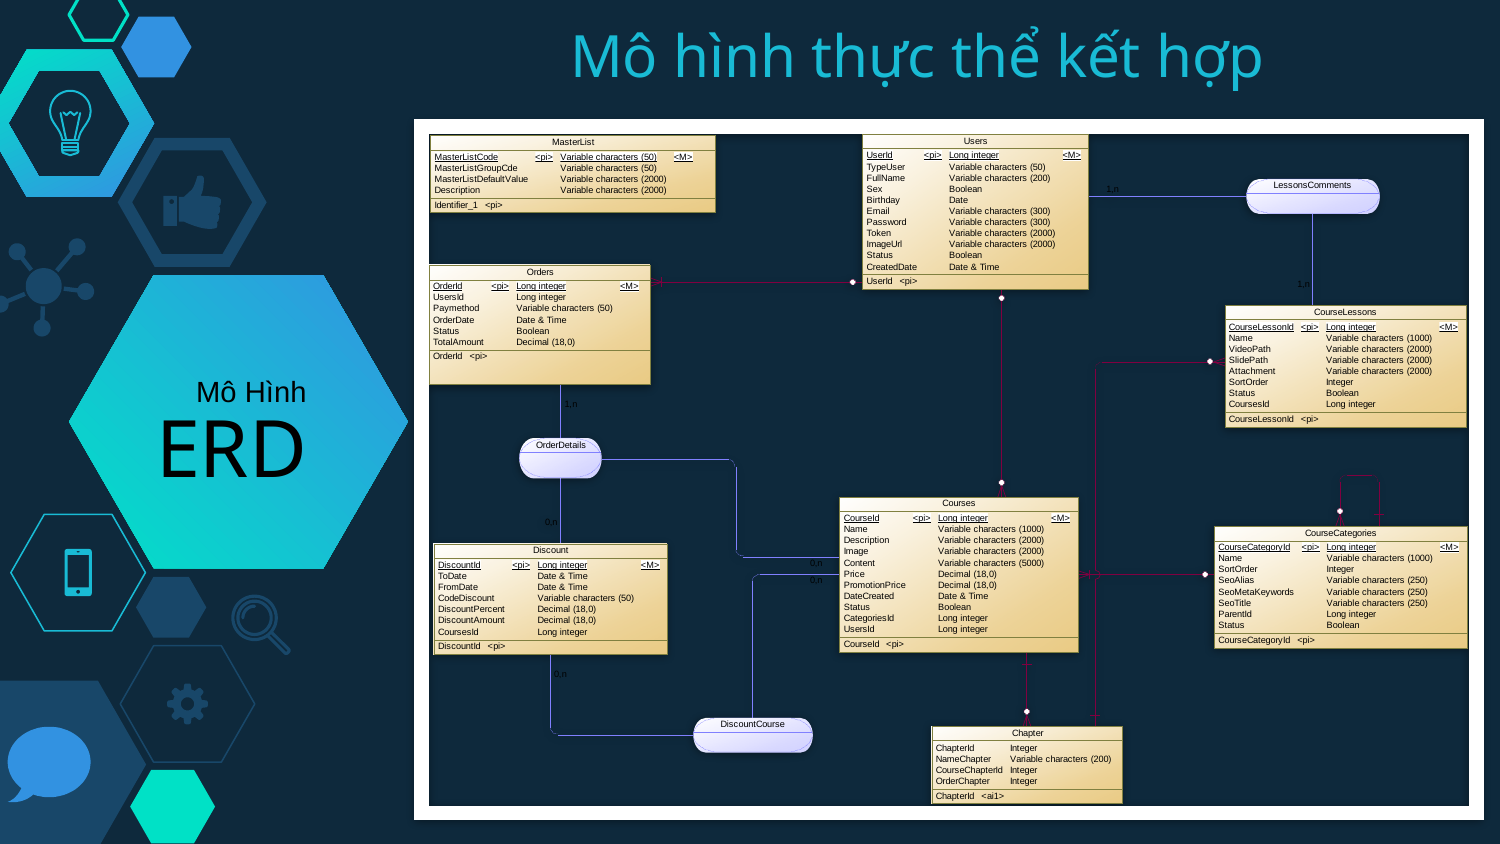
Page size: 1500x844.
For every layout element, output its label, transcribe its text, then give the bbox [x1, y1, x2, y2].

picture [428, 133, 1470, 807]
title Mô hình thực thể kết hợp [515, 33, 1319, 105]
text_box Mô Hình [181, 365, 322, 416]
text_box ERD [141, 391, 362, 501]
